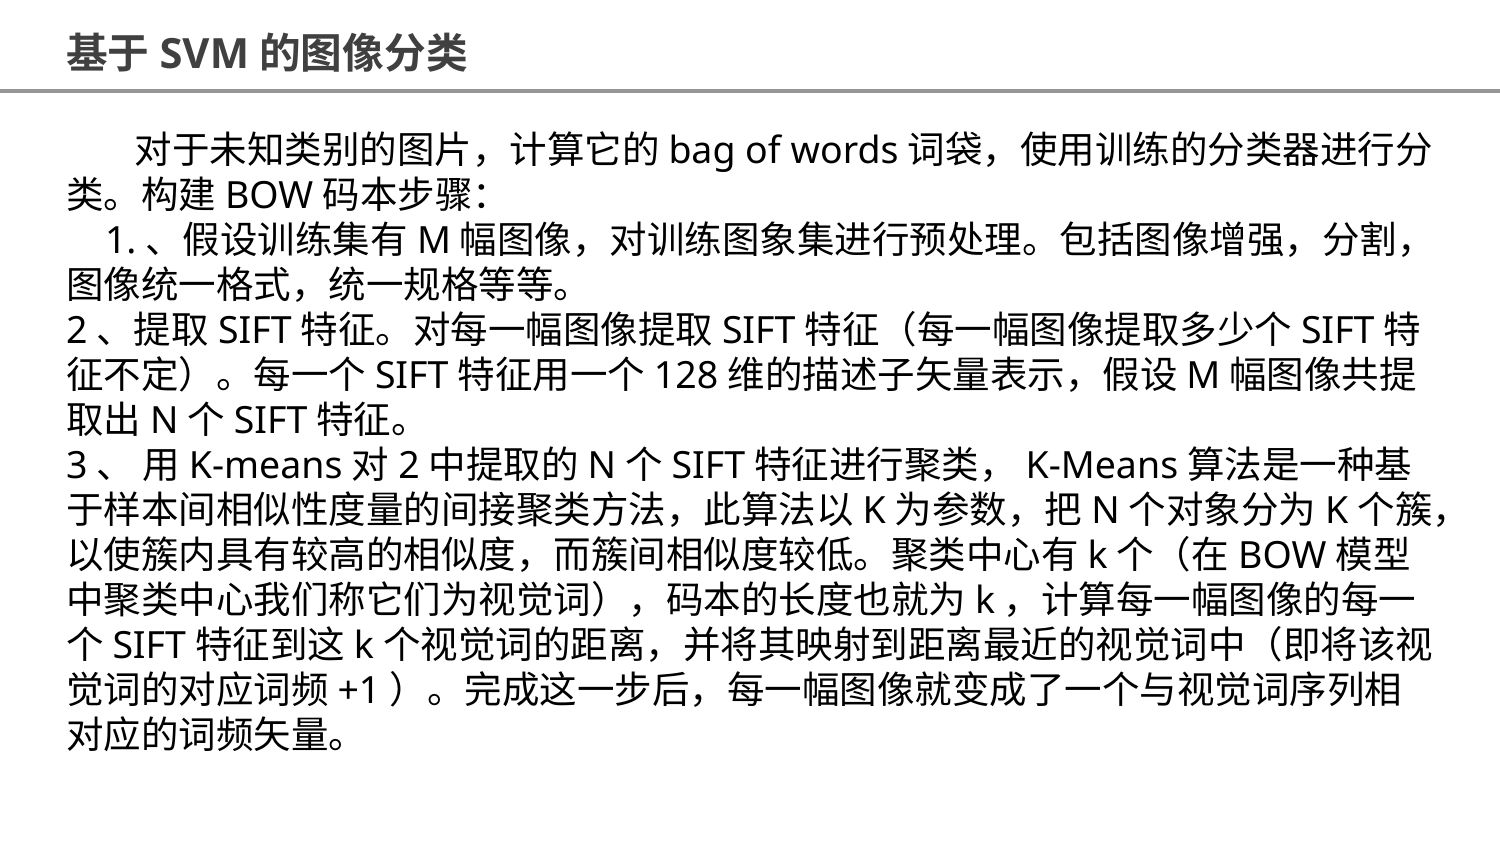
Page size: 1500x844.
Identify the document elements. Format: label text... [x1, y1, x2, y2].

text_box 基于SVM的图像分类 [51, 9, 495, 85]
text_box 对于未知类别的图片，计算它的bag of words词袋，使用训练的分类器进行分类。构建BOW码本步骤： 1.、假设训练集有M幅图像，对训练图象集进行预处理。包括图像增强，分割，图像统一格式，统一规格等等。 2、提取SIFT特征。对每一幅图像提取SIFT特征（每一幅图像提取多少个SIFT特征不定）。每一个SIFT特征用一个128维的描述子矢量表示，假设M幅图像共提取出N个SIFT特征。 3、 用K-means对2中提取的N个SIFT特征进行聚类，K-Means算法是一种基于样本间相似性度量的间接聚类方法，此算法以K为参数，把N个对象分为K个簇，以使簇内具有较高的相似度，而簇间相似度较低。聚类中心有k个（在BOW模型中聚类中心我们称它们为视觉词），码本的长度也就为k，计算每一幅图像的每一个SIFT特征到这k个视觉词的距离，并将其映射到距离最近的视觉词中（即将该视觉词的对应词频+1）。完成这一步后，每一幅图像就变成了一个与视觉词序列相对应的词频矢量。 [51, 118, 1452, 764]
